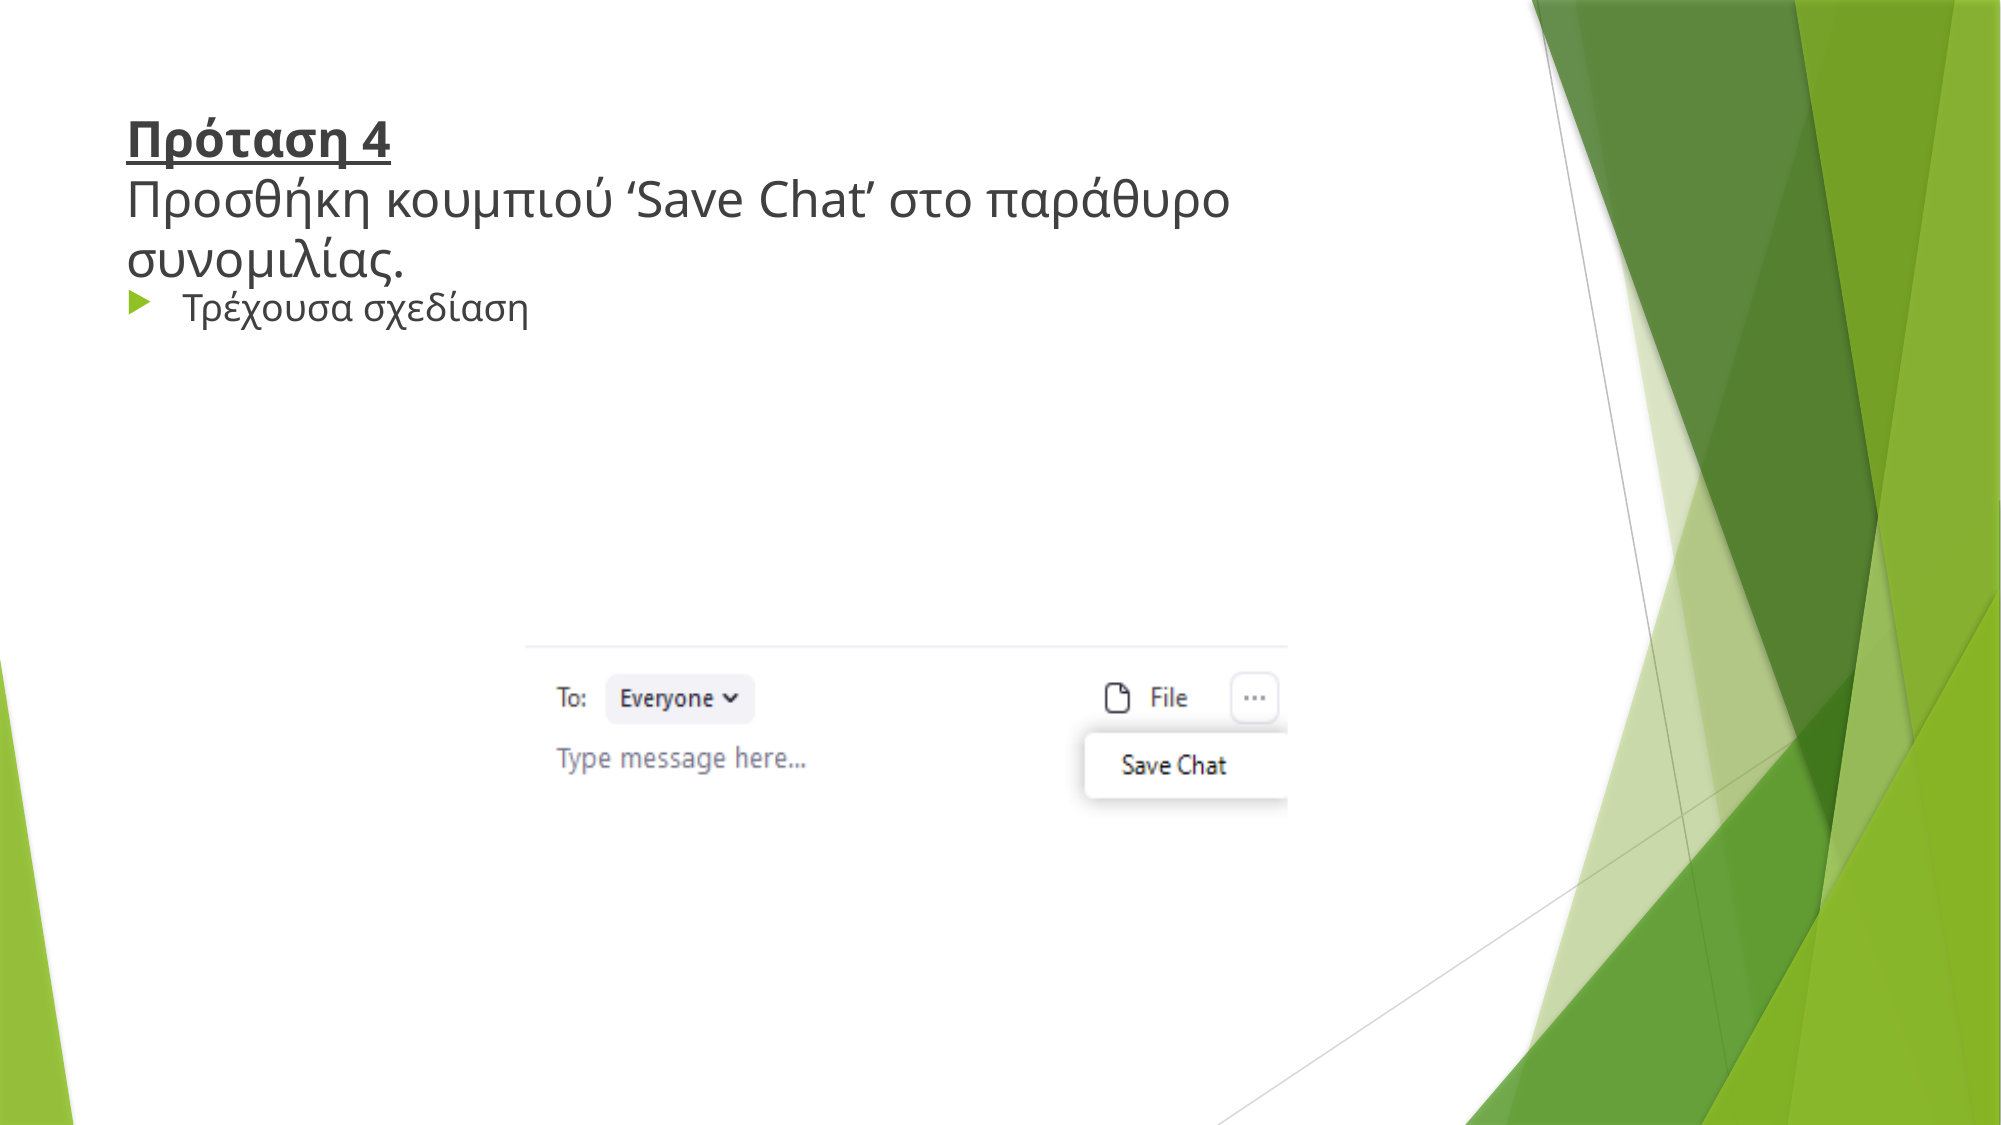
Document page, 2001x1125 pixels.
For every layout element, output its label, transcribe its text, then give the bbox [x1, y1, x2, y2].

title Πρόταση 4 Προσθήκη κουμπιού ‘Save Chat’ στο παράθυρο συνομιλίας. [111, 99, 1522, 276]
list Τρέχουσα σχεδίαση [111, 276, 1522, 956]
picture [524, 401, 1289, 849]
